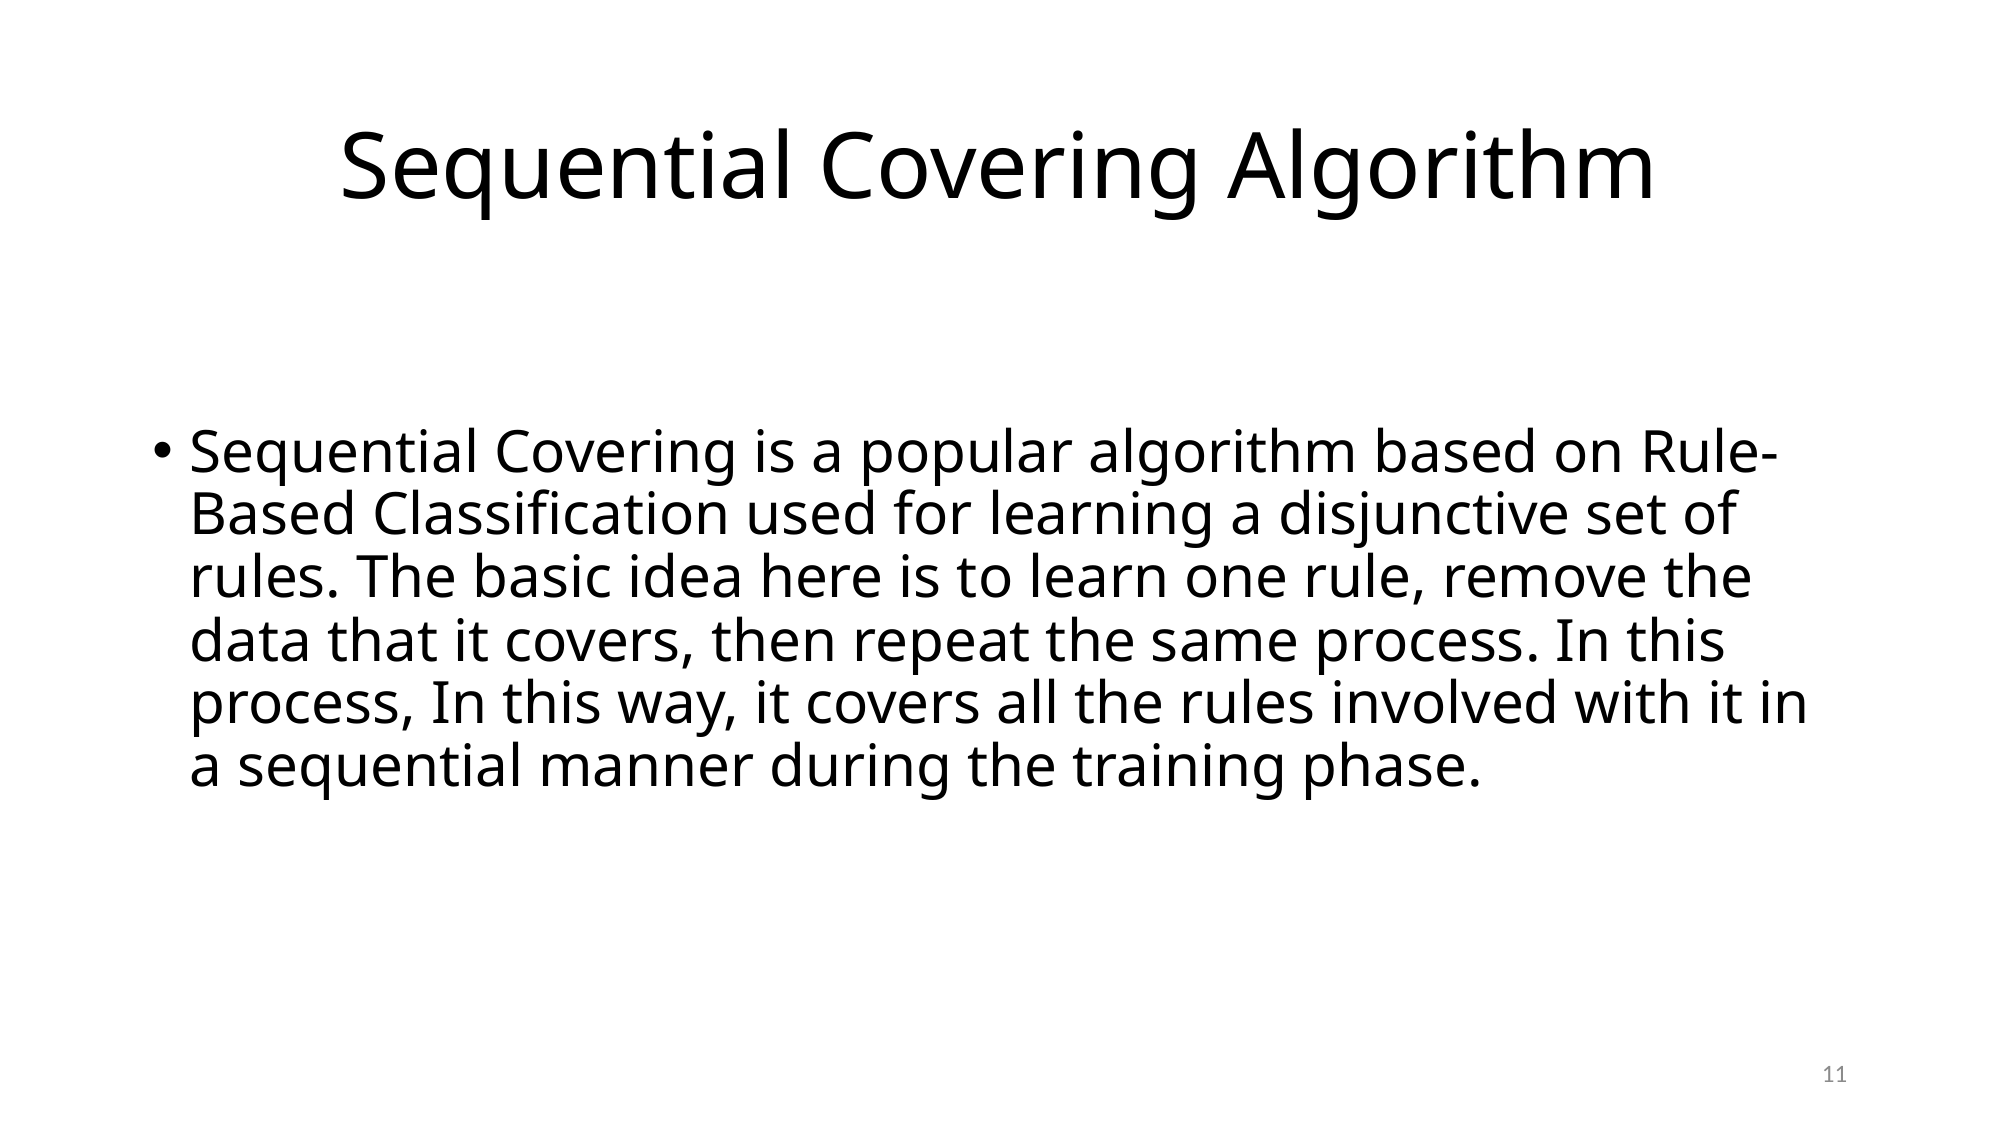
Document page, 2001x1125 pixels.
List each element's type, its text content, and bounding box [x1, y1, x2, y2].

list Sequential Covering is a popular algorithm based on Rule-Based Classification used for learning a disjunctive set of rules. The basic idea here is to learn one rule, remove the data that it covers, then repeat the same process. In this process, In this way, it covers all the rules involved with it in a sequential manner during the training phase. [137, 414, 1863, 1014]
slide_number 11 [1412, 1042, 1863, 1103]
title Sequential Covering Algorithm [137, 59, 1863, 278]
